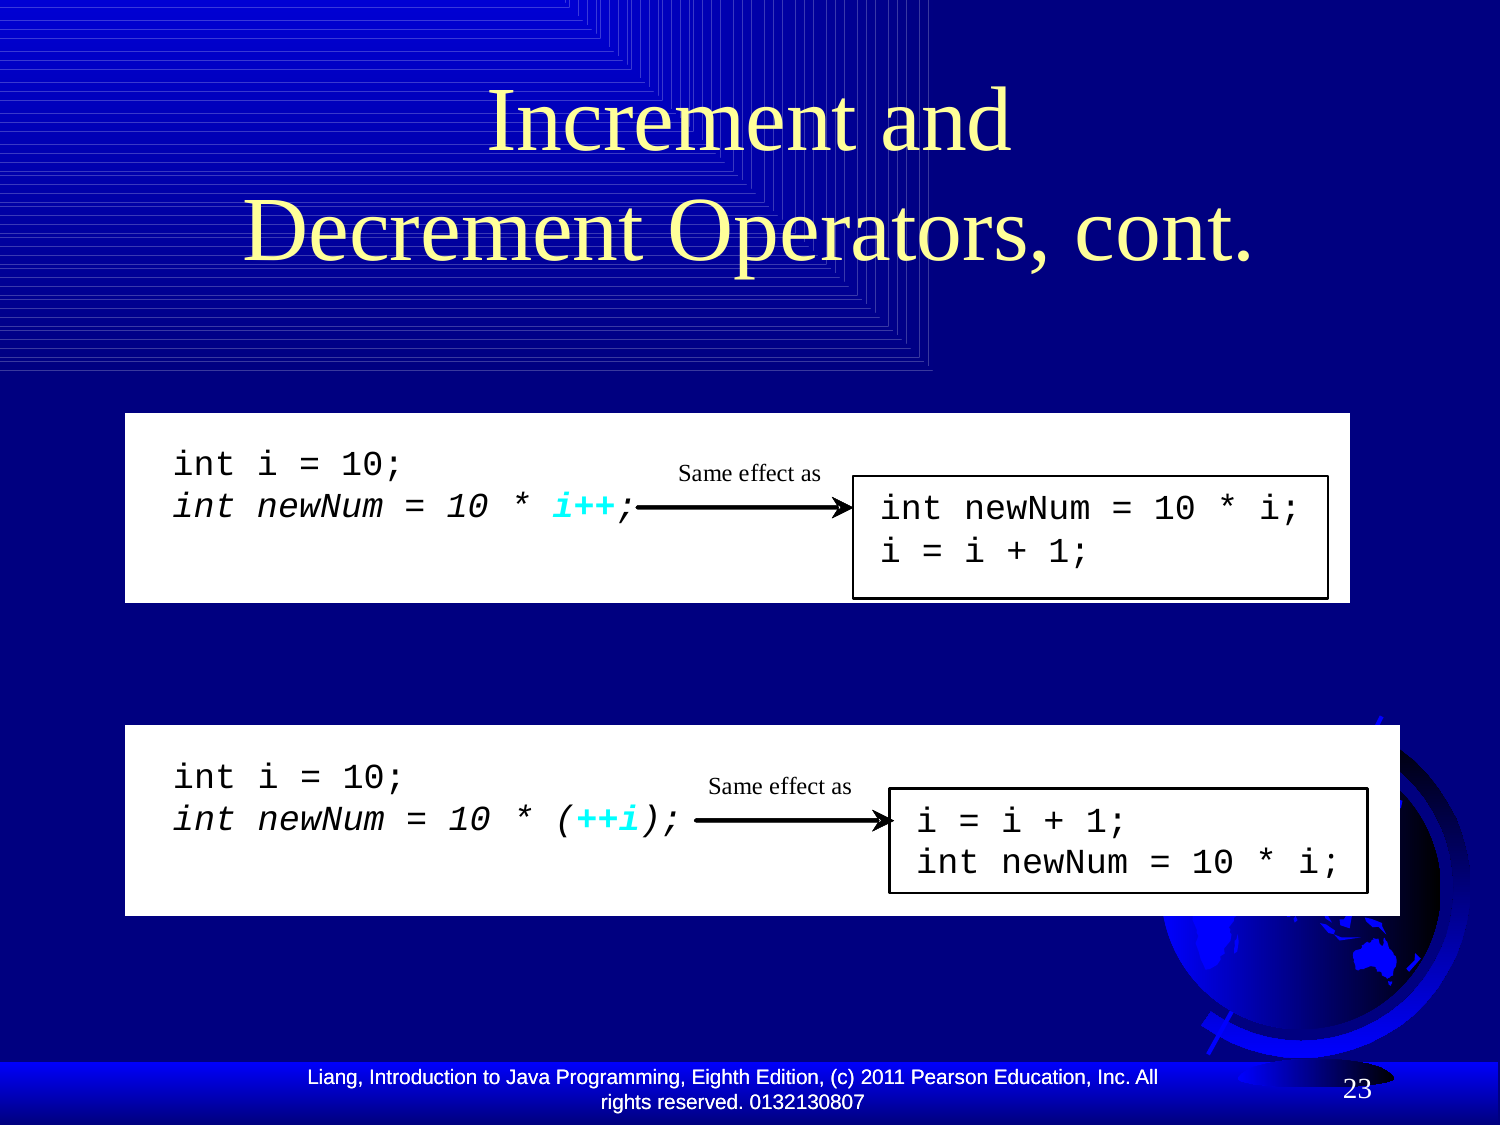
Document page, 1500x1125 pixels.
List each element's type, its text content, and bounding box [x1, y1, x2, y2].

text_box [124, 412, 1351, 603]
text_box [124, 724, 1401, 917]
slide_number 23 [1074, 1049, 1388, 1125]
title Increment and Decrement Operators, cont. [112, 62, 1388, 276]
